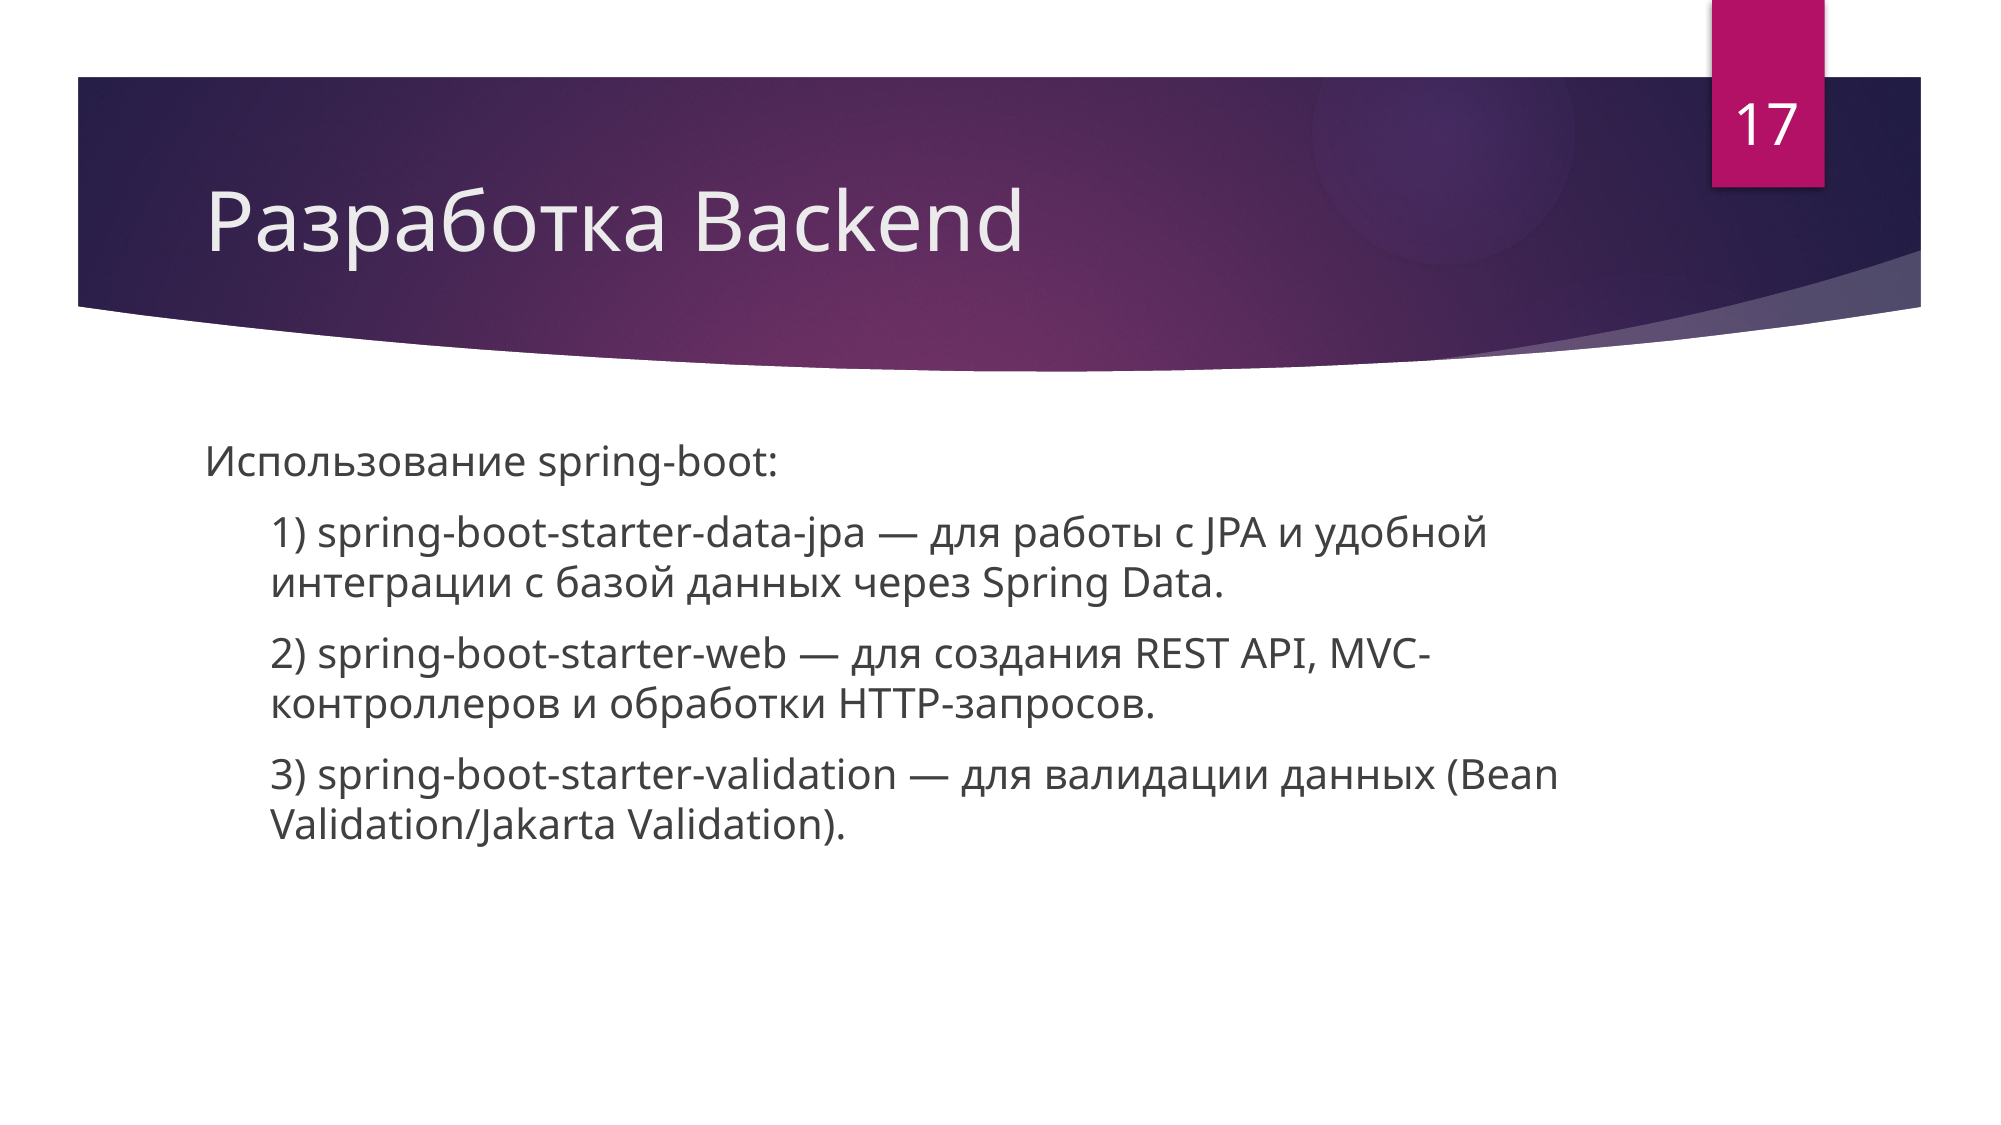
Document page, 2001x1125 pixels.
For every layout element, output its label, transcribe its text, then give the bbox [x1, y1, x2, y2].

title Разработка Backend [189, 159, 1627, 276]
slide_number 17 [1698, 48, 1836, 175]
list Использование spring-boot: 1) spring-boot-starter-data-jpa — для работы с JPA и удобной интеграции с базой данных через Spring Data. 2) spring-boot-starter-web — для создания REST API, MVC-контроллеров и обработки HTTP-запросов. 3) spring-boot-starter-validation — для валидации данных (Bean Validation/Jakarta Validation). [189, 427, 1638, 988]
